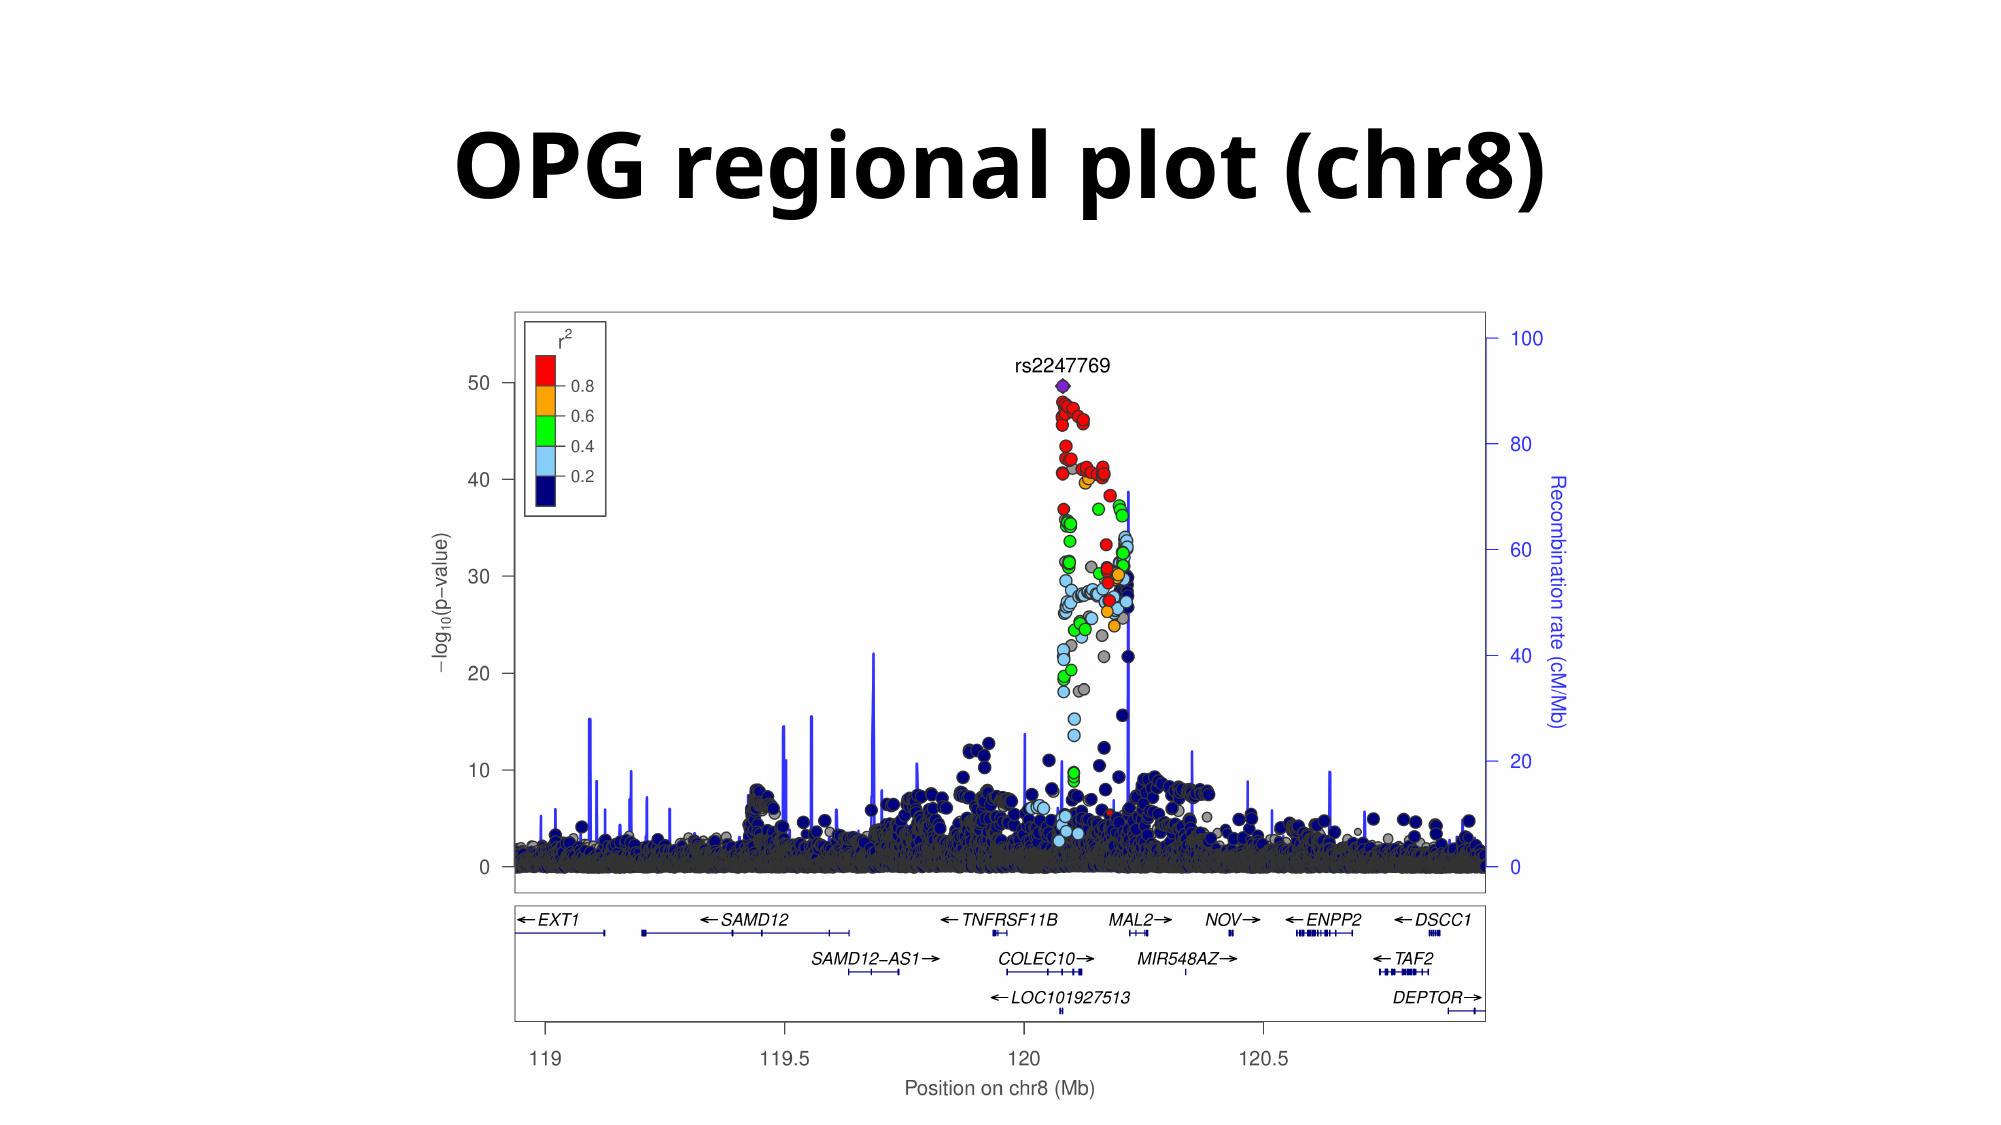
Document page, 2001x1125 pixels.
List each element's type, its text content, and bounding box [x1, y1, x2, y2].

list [392, 275, 1607, 1125]
title OPG regional plot (chr8) [137, 59, 1863, 278]
